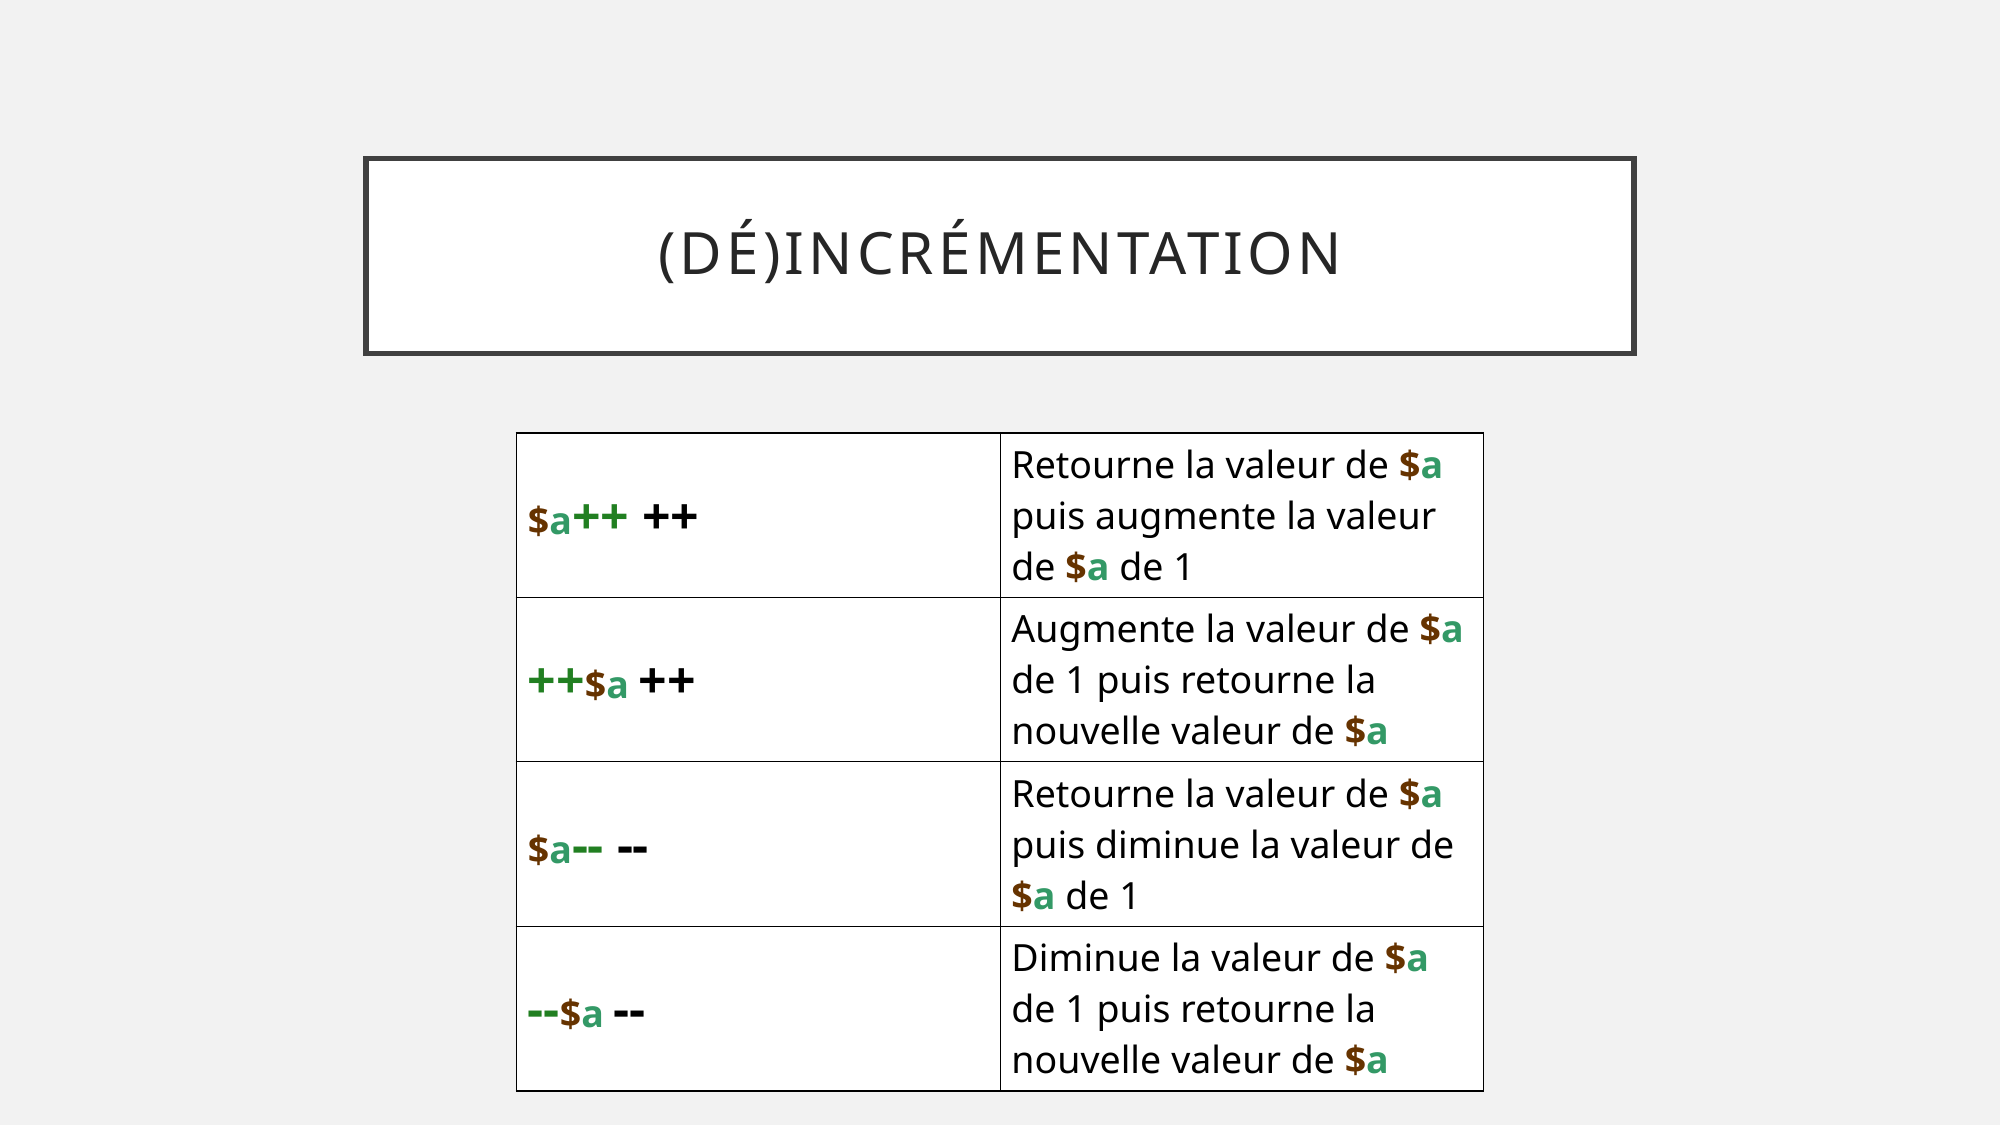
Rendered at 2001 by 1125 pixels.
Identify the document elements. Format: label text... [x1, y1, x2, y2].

table_cell ++$a ++ [517, 598, 1000, 761]
title (dé)Incrémentation [363, 156, 1637, 356]
table_cell Retourne la valeur de $a puis diminue la valeur de $a de 1 [1001, 762, 1483, 926]
table_cell $a-- -- [517, 762, 1000, 926]
table_cell Diminue la valeur de $a de 1 puis retourne la nouvelle valeur de $a [1001, 927, 1483, 1090]
table_cell Augmente la valeur de $a de 1 puis retourne la nouvelle valeur de $a [1001, 598, 1483, 761]
table_header $a++ ++ [517, 434, 1000, 597]
table_header Retourne la valeur de $a puis augmente la valeur de $a de 1 [1001, 434, 1483, 597]
table_cell --$a -- [517, 927, 1000, 1090]
